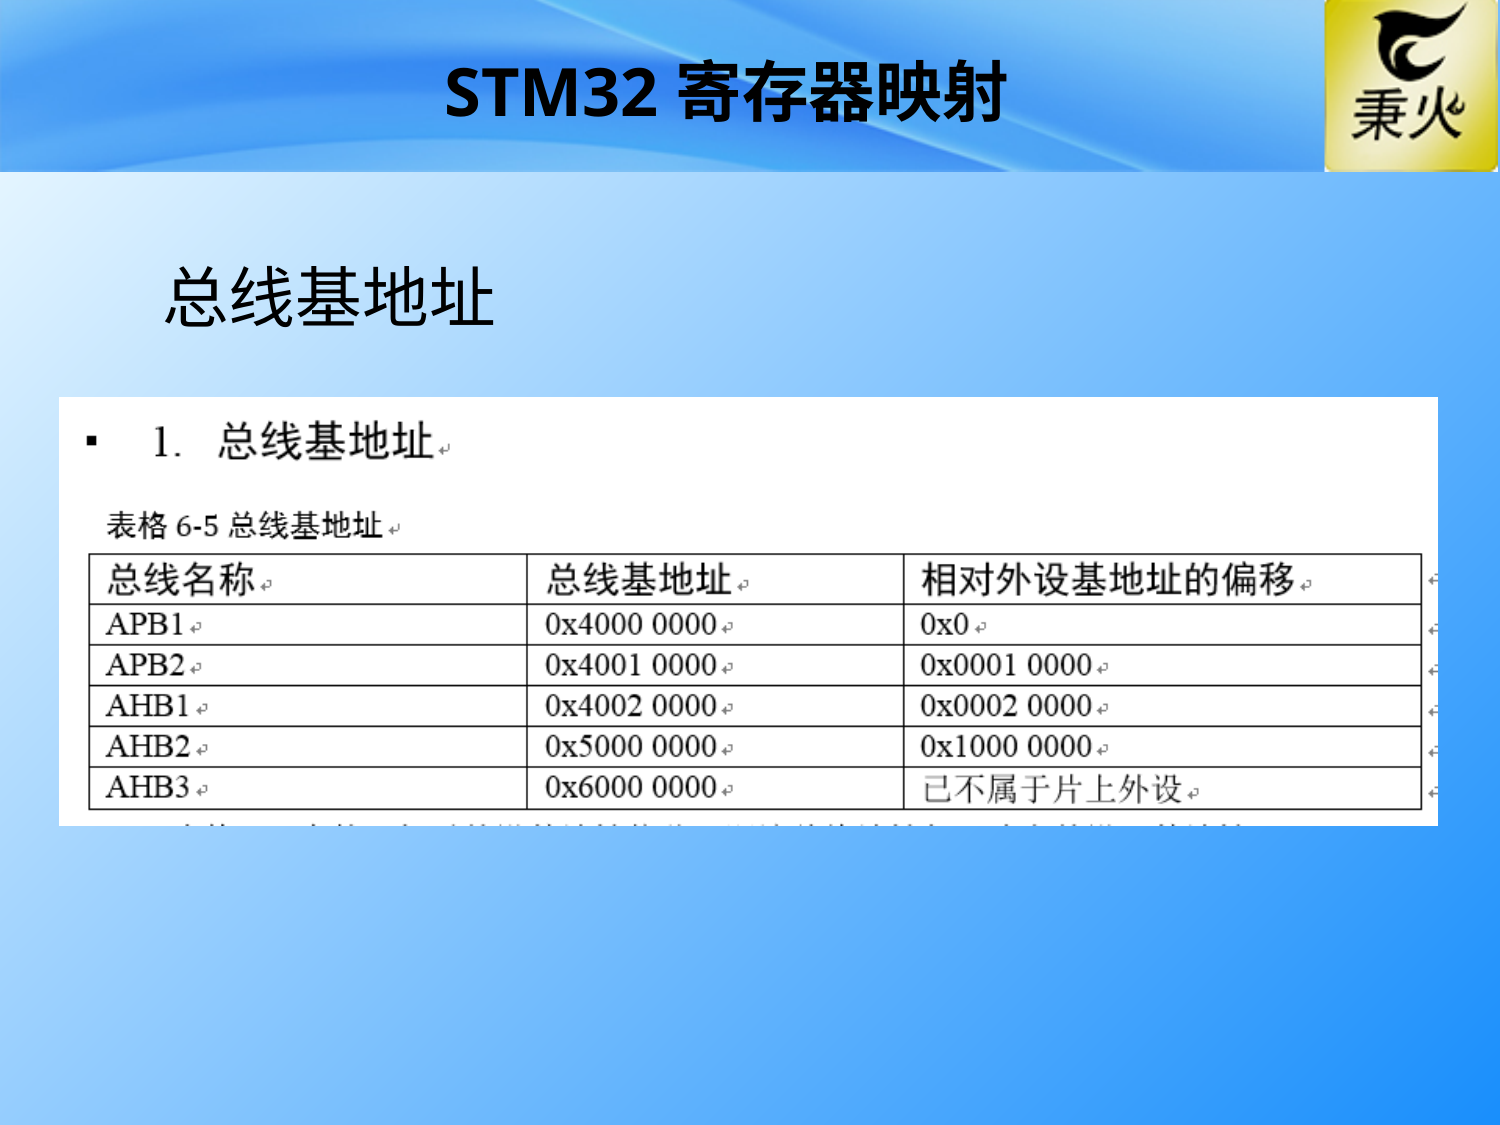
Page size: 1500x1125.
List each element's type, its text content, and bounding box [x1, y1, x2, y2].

picture [0, 0, 1498, 172]
picture [59, 396, 1438, 826]
text_box 总线基地址 [147, 248, 526, 343]
